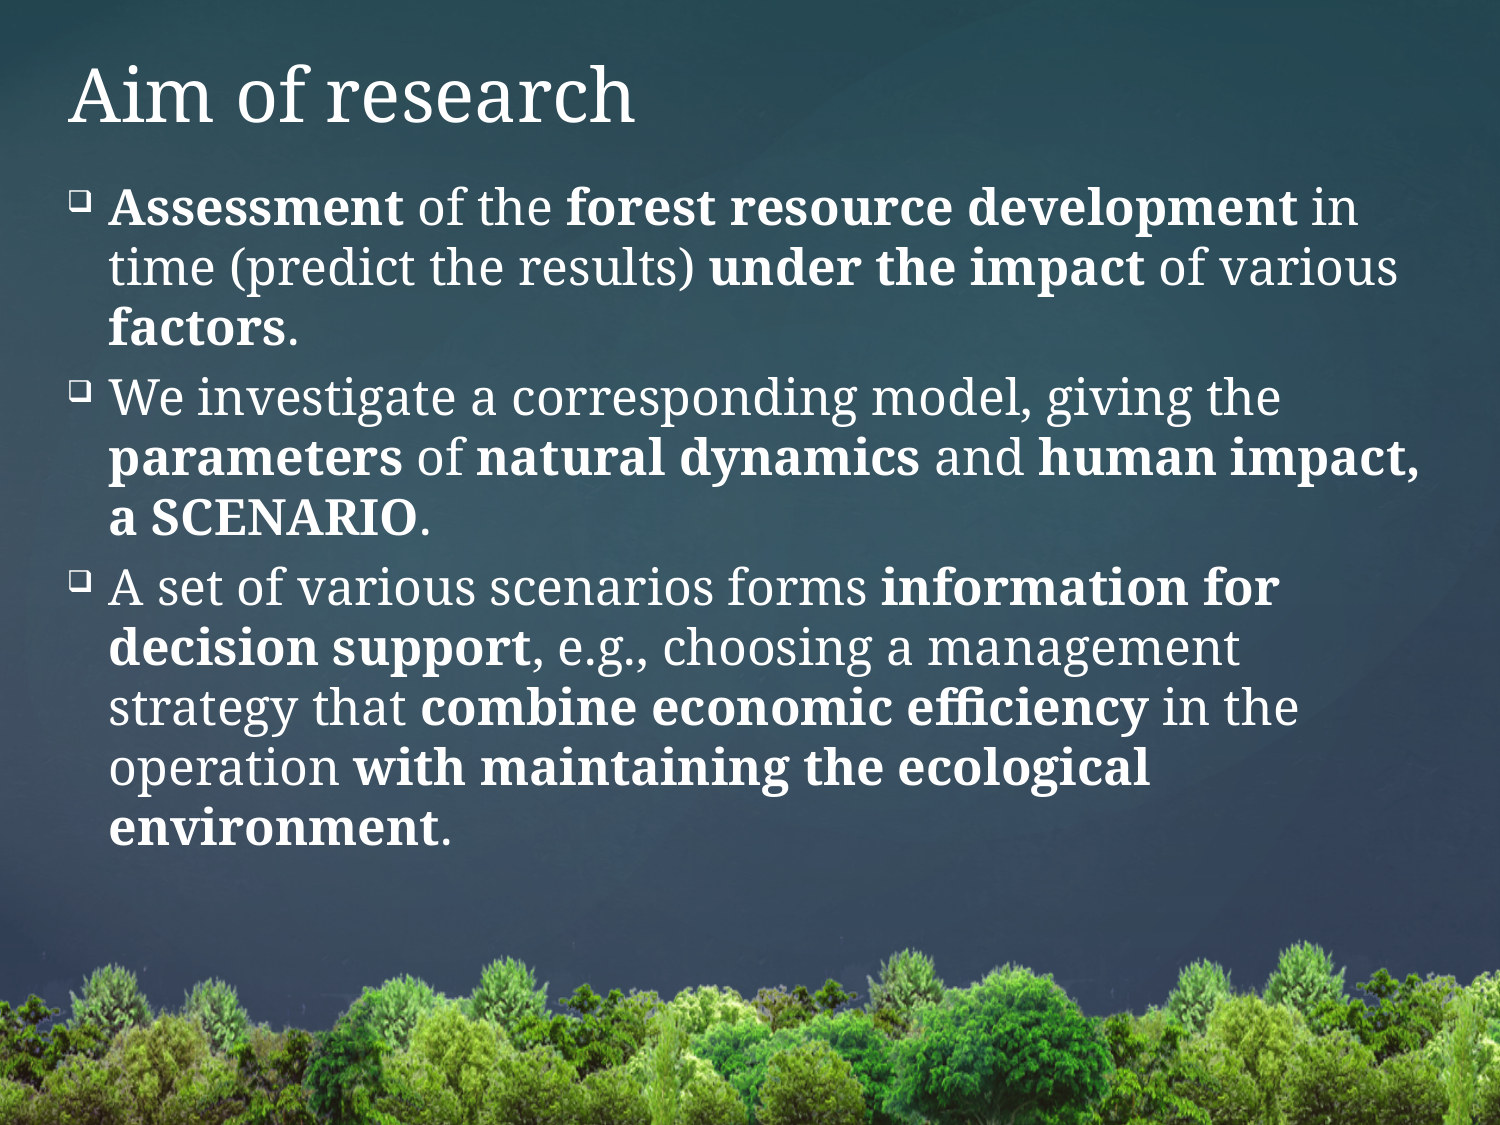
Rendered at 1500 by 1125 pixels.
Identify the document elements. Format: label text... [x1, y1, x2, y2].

picture [0, 928, 1500, 1125]
title Aim of research [53, 0, 1291, 146]
list Assessment of the forest resource development in time (predict the results) under the impact of various factors. We investigate a corresponding model, giving the parameters of natural dynamics and human impact, a SCENARIO. A set of various scenarios forms information for decision support, e.g., choosing a management strategy that combine economic efficiency in the operation with maintaining the ecological environment. [48, 78, 1455, 924]
